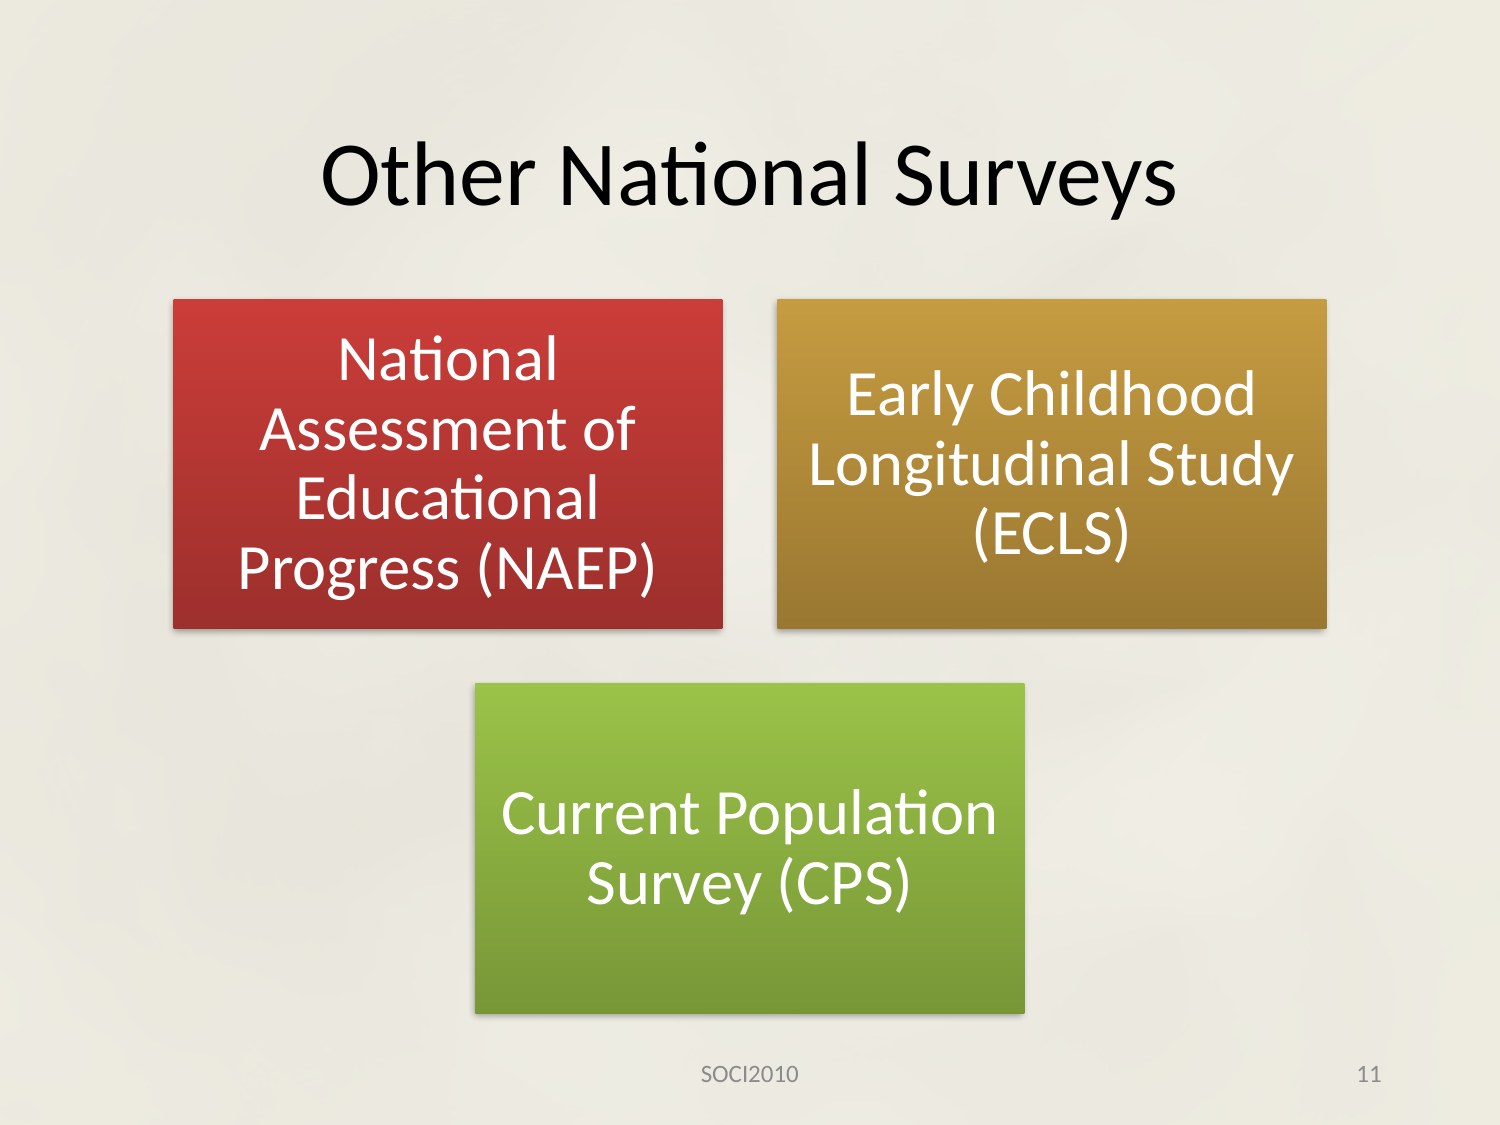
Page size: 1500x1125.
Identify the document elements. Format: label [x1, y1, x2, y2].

picture [0, 0, 1500, 1125]
list [102, 299, 1398, 1014]
